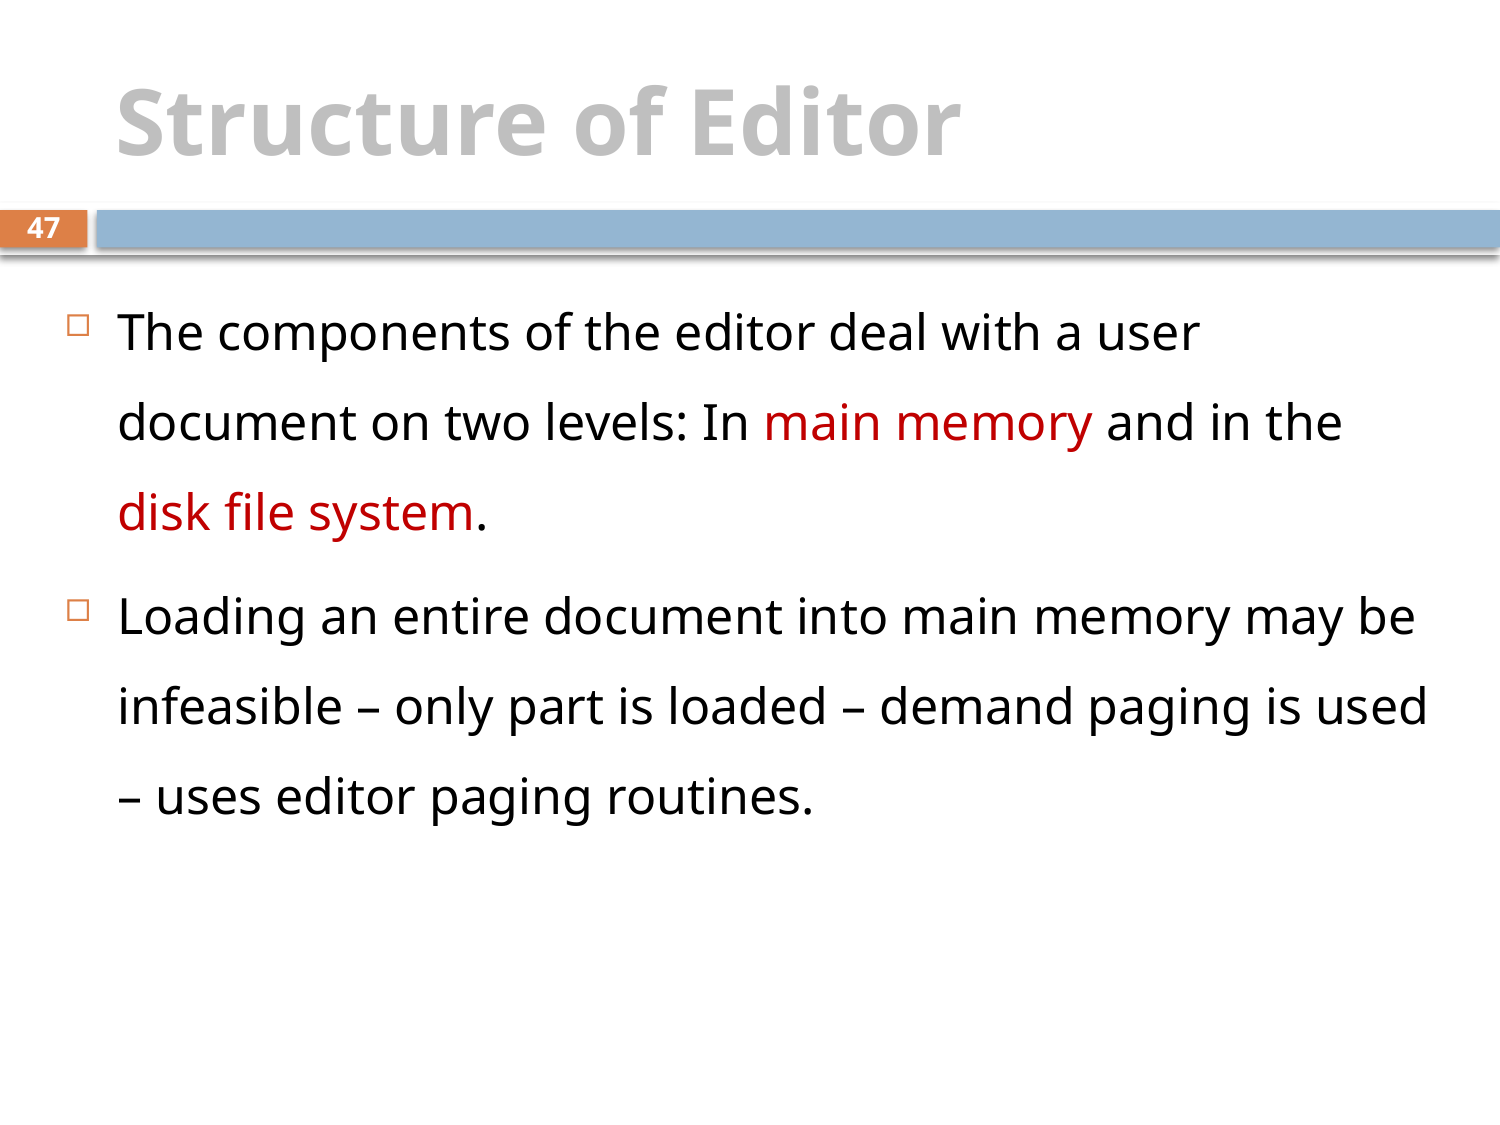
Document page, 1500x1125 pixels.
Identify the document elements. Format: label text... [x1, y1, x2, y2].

list The components of the editor deal with a user document on two levels: In main memory and in the disk file system. Loading an entire document into main memory may be infeasible – only part is loaded – demand paging is used – uses editor paging routines. [50, 262, 1450, 1088]
slide_number 47 [0, 208, 88, 249]
title Structure of Editor [100, 37, 1438, 200]
